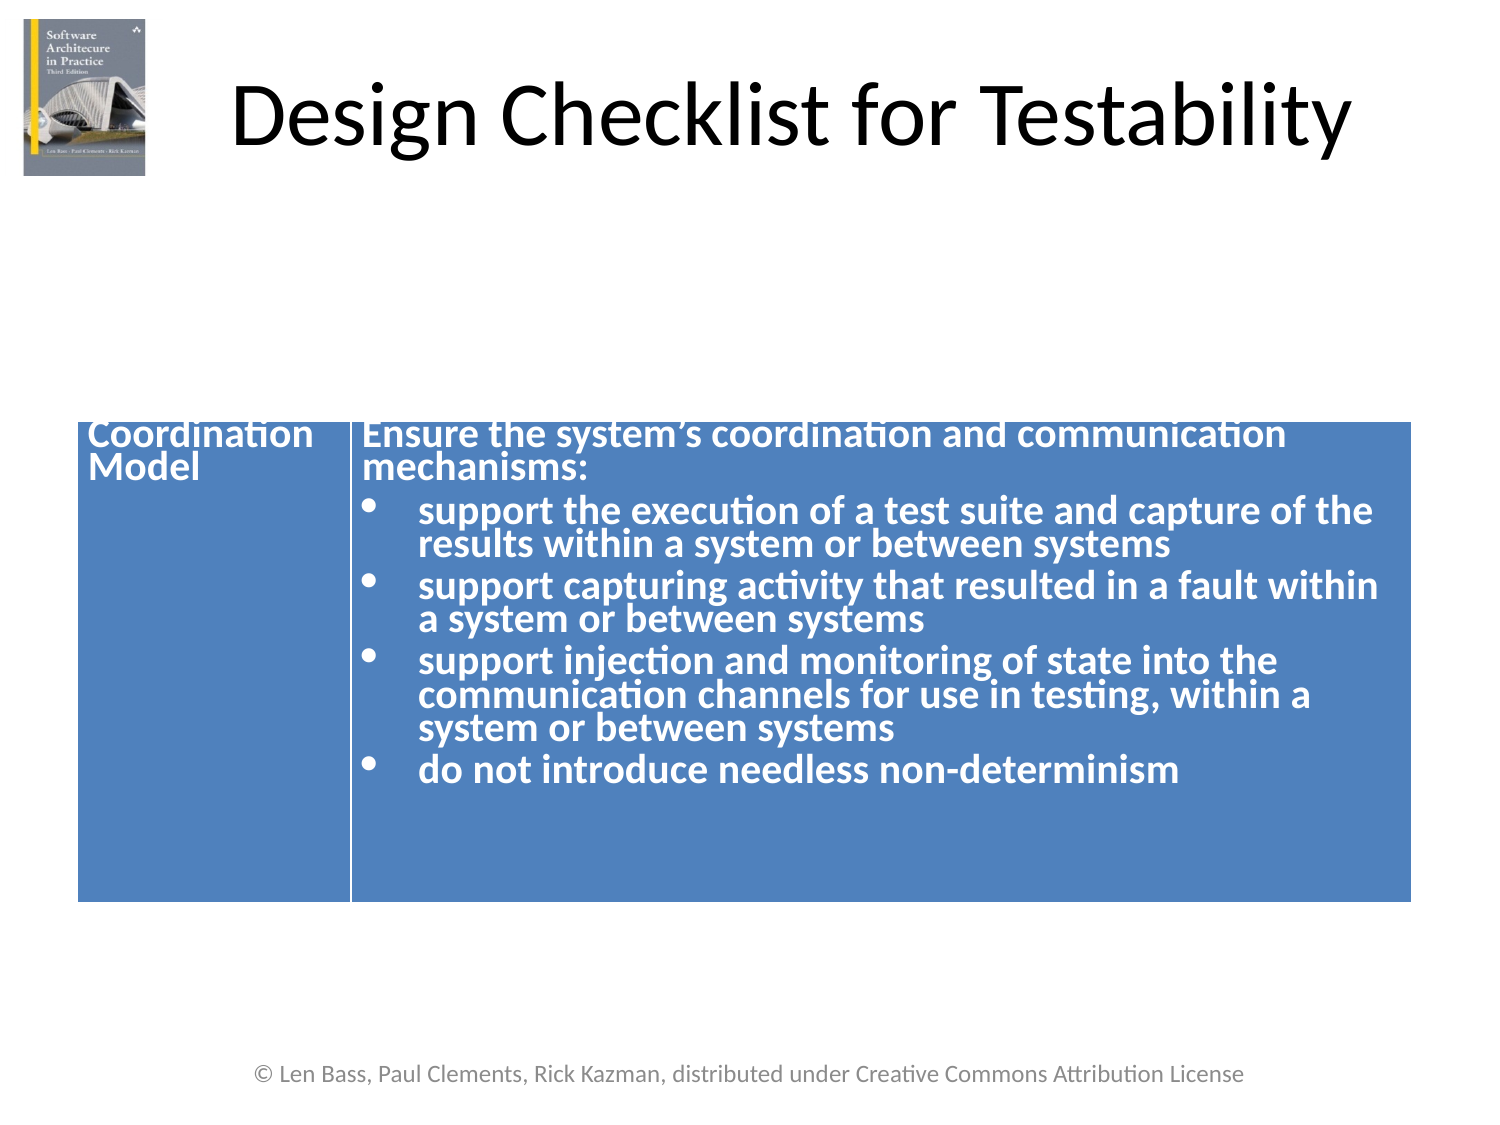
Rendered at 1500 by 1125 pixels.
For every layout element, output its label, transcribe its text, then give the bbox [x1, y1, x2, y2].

table_header Coordination Model [78, 422, 350, 902]
table_header Ensure the system’s coordination and communication mechanisms: support the execution of a test suite and capture of the results within a system or between systems support capturing activity that resulted in a fault within a system or between systems support injection and monitoring of state into the communication channels for use in testing, within a system or between systems do not introduce needless non-determinism [352, 422, 1411, 902]
title Design Checklist for Testability [159, 45, 1425, 173]
footer © Len Bass, Paul Clements, Rick Kazman, distributed under Creative Commons Attribution License [230, 1042, 1270, 1103]
picture [5, 19, 163, 176]
